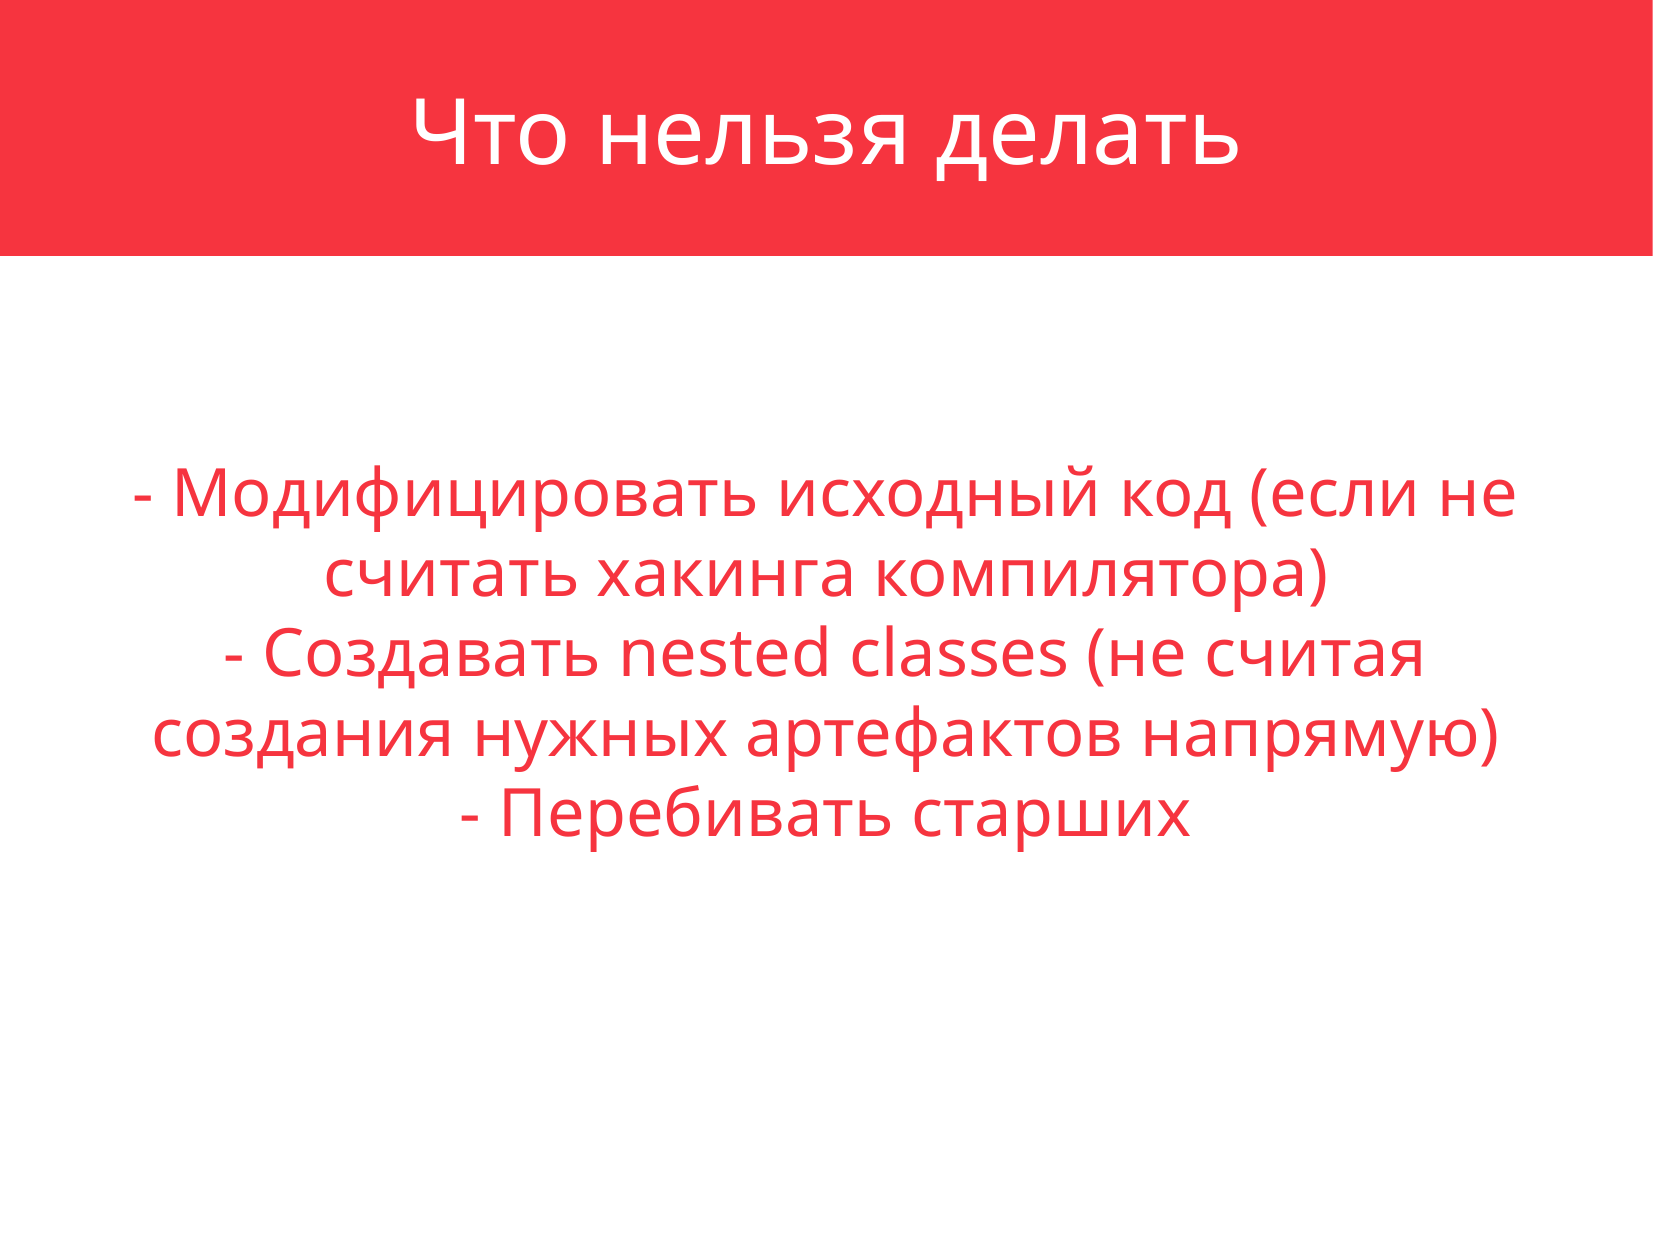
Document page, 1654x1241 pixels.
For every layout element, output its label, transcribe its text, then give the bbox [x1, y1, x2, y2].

text_box Что нельзя делать [0, 0, 1653, 256]
text_box - Модифицировать исходный код (если не считать хакинга компилятора) - Создавать nested classes (не считая создания нужных артефактов напрямую) - Перебивать старших [82, 290, 1570, 1009]
